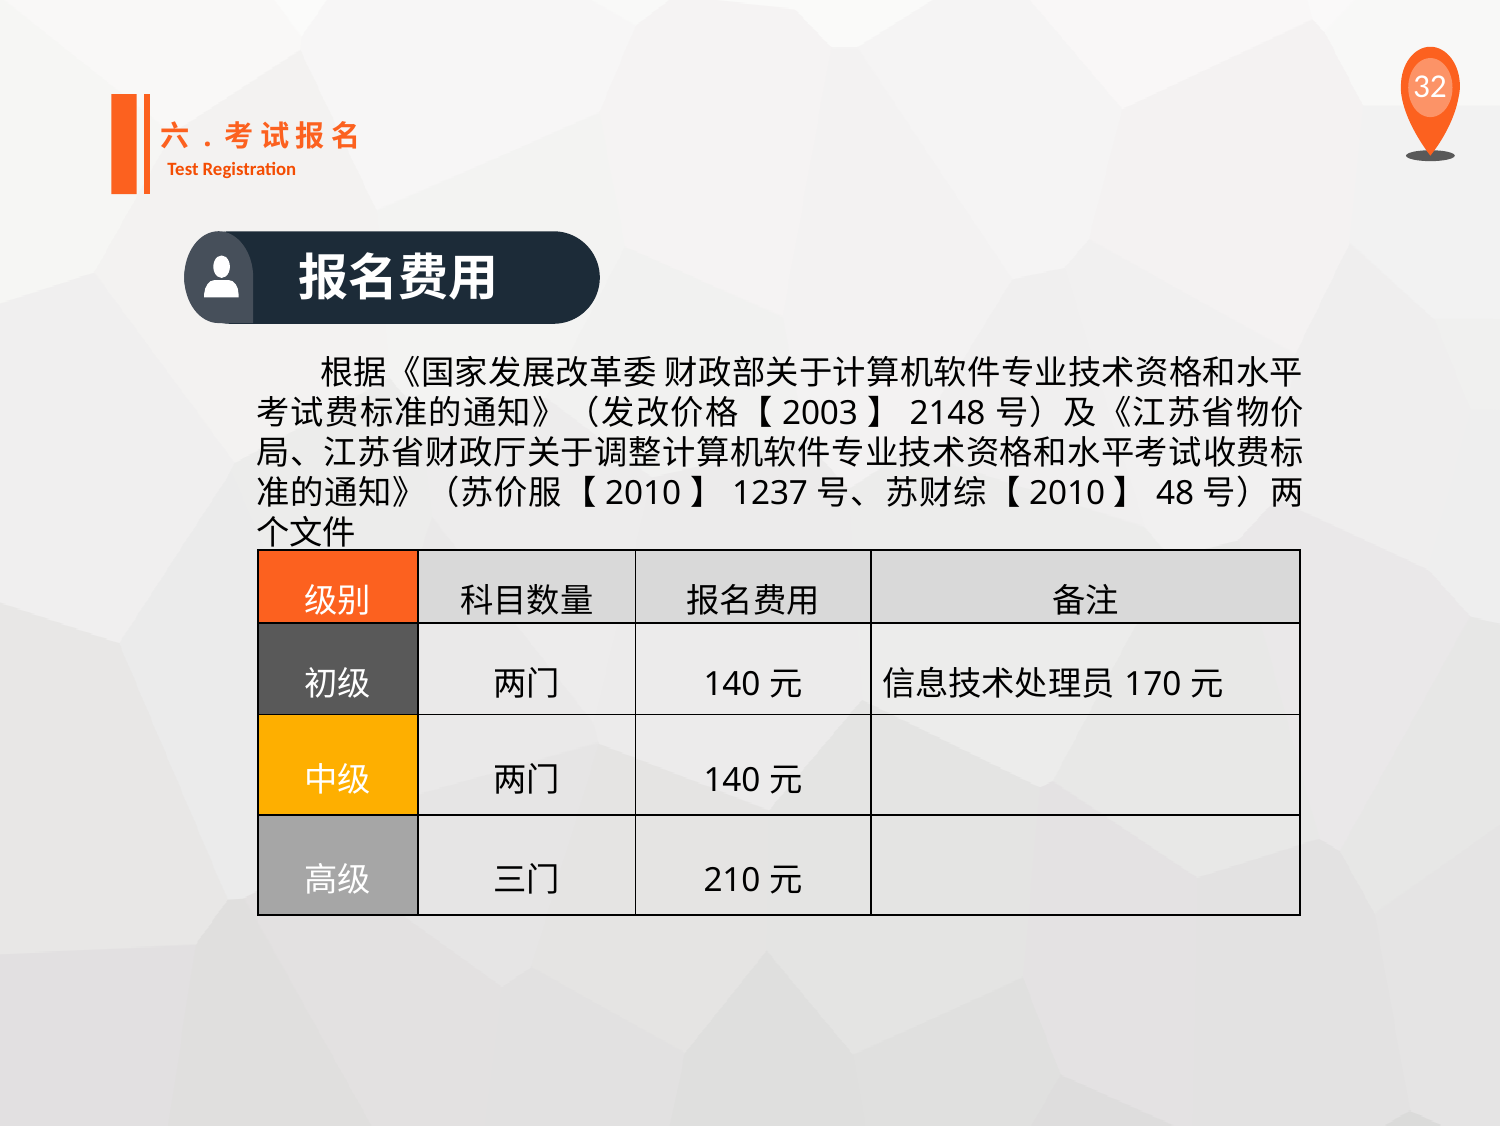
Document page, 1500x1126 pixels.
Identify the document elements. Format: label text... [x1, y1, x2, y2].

table_cell 高级 [259, 816, 417, 914]
table_header 科目数量 [419, 551, 635, 622]
table_cell [872, 715, 1299, 814]
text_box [183, 230, 601, 325]
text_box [110, 93, 373, 195]
table_cell [872, 816, 1299, 914]
table_cell 210元 [636, 816, 870, 914]
table_header 报名费用 [636, 551, 870, 622]
table_cell 中级 [259, 715, 417, 814]
table_cell 两门 [419, 624, 635, 714]
table_cell 信息技术处理员170元 [872, 624, 1299, 714]
table_cell 两门 [419, 715, 635, 814]
table_header 级别 [259, 551, 417, 622]
table_cell 140元 [636, 624, 870, 714]
table_cell 140元 [636, 715, 870, 814]
picture [0, 0, 1500, 1126]
table_cell 三门 [419, 816, 635, 914]
text_box 根据《国家发展改革委 财政部关于计算机软件专业技术资格和水平考试费标准的通知》（发改价格【2003】2148号）及《江苏省物价局、江苏省财政厅关于调整计算机软件专业技术资格和水平考试收费标准的通知》（苏价服【2010】1237号、苏财综【2010】48号）两个文件 [241, 343, 1319, 559]
table_header 备注 [872, 551, 1299, 622]
slide_number 32 [1254, 57, 1500, 118]
table_cell 初级 [259, 624, 417, 714]
